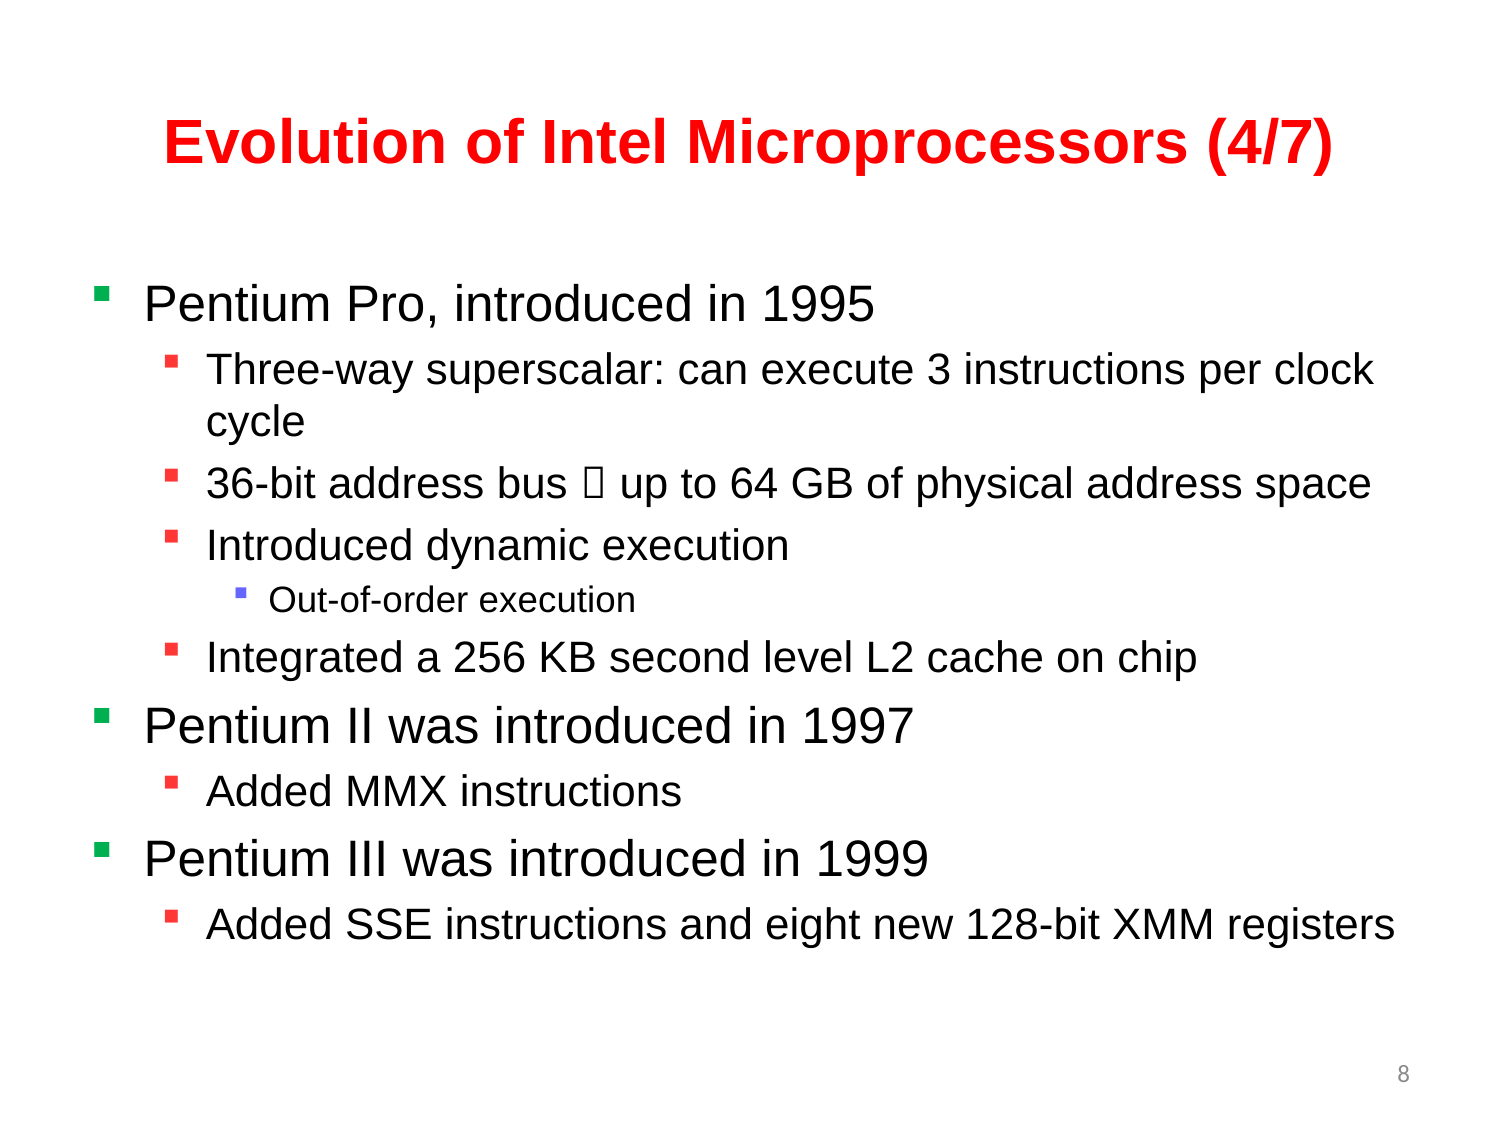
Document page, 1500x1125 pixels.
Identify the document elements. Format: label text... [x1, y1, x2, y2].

slide_number 8 [1074, 1042, 1425, 1103]
list Pentium Pro, introduced in 1995 Three-way superscalar: can execute 3 instructions per clock cycle 36-bit address bus  up to 64 GB of physical address space Introduced dynamic execution Out-of-order execution Integrated a 256 KB second level L2 cache on chip Pentium II was introduced in 1997 Added MMX instructions Pentium III was introduced in 1999 Added SSE instructions and eight new 128-bit XMM registers [75, 262, 1425, 1005]
title Evolution of Intel Microprocessors (4/7) [75, 45, 1425, 233]
